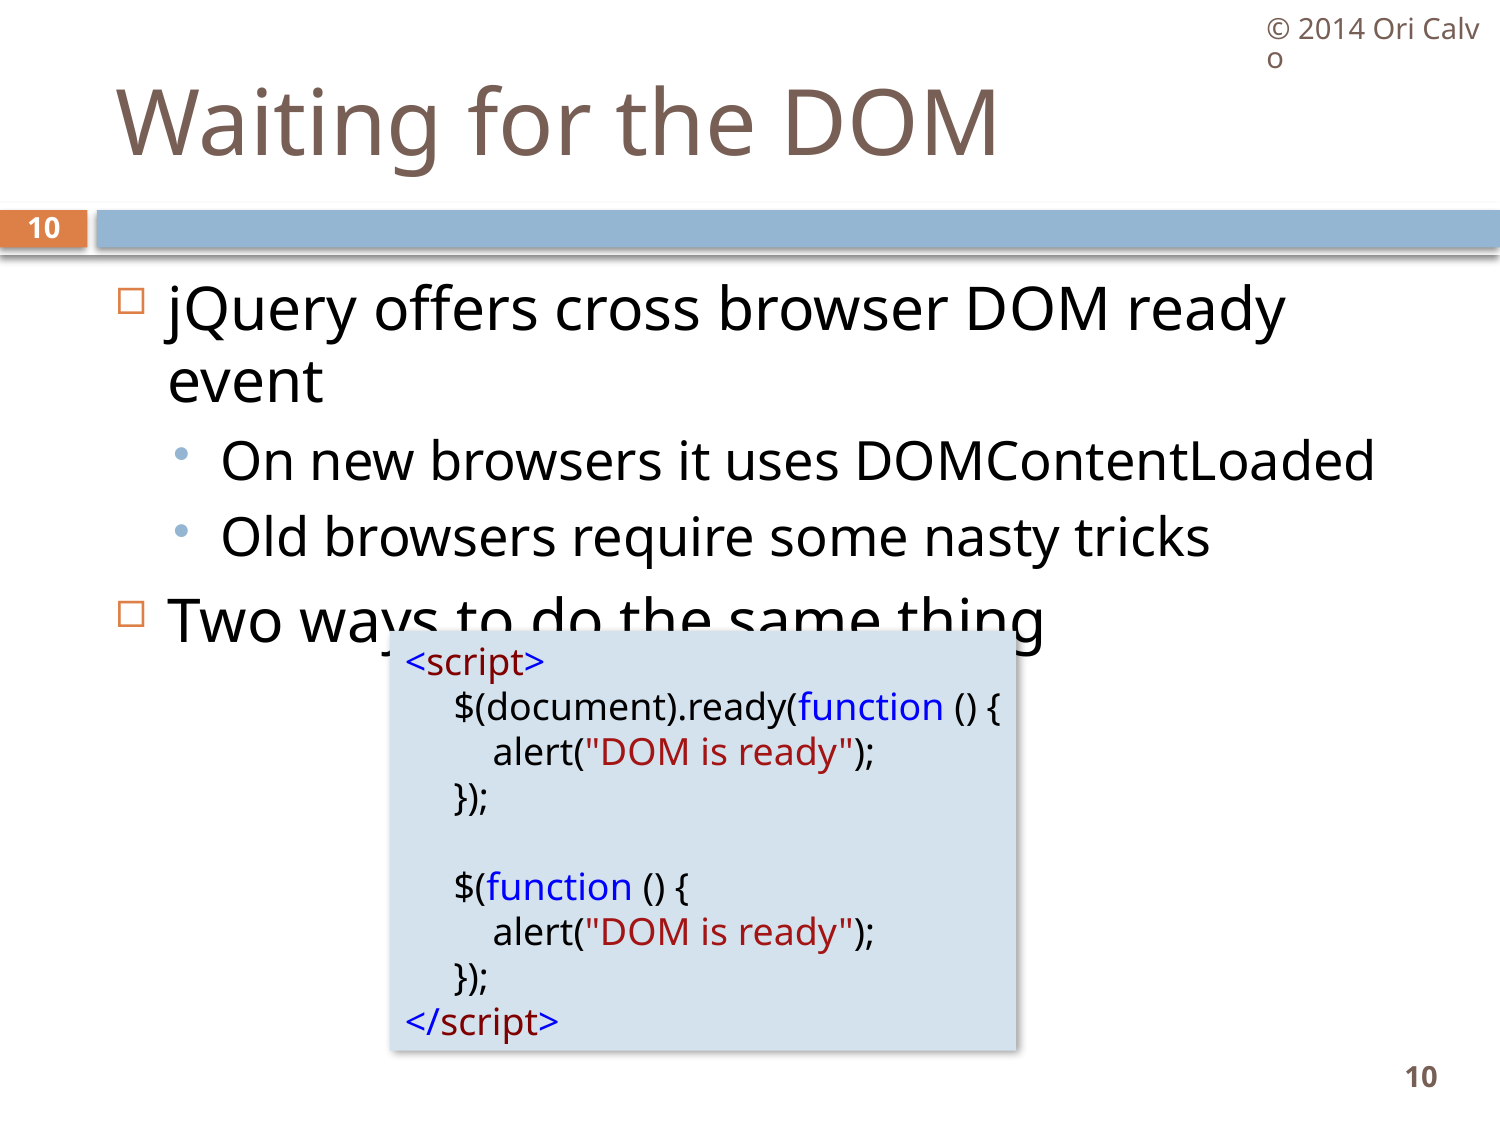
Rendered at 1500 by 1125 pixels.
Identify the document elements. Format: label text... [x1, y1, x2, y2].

title Waiting for the DOM [100, 37, 1438, 200]
slide_number 10 [0, 208, 88, 249]
list jQuery offers cross browser DOM ready event On new browsers it uses DOMContentLoaded Old browsers require some nasty tricks Two ways to do the same thing [100, 262, 1438, 1000]
footer © 2014 Ori Calvo [1251, 0, 1500, 60]
text_box <script> $(document).ready(function () { alert("DOM is ready"); }); $(function () { alert("DOM is ready"); }); </script> [389, 630, 1017, 1051]
